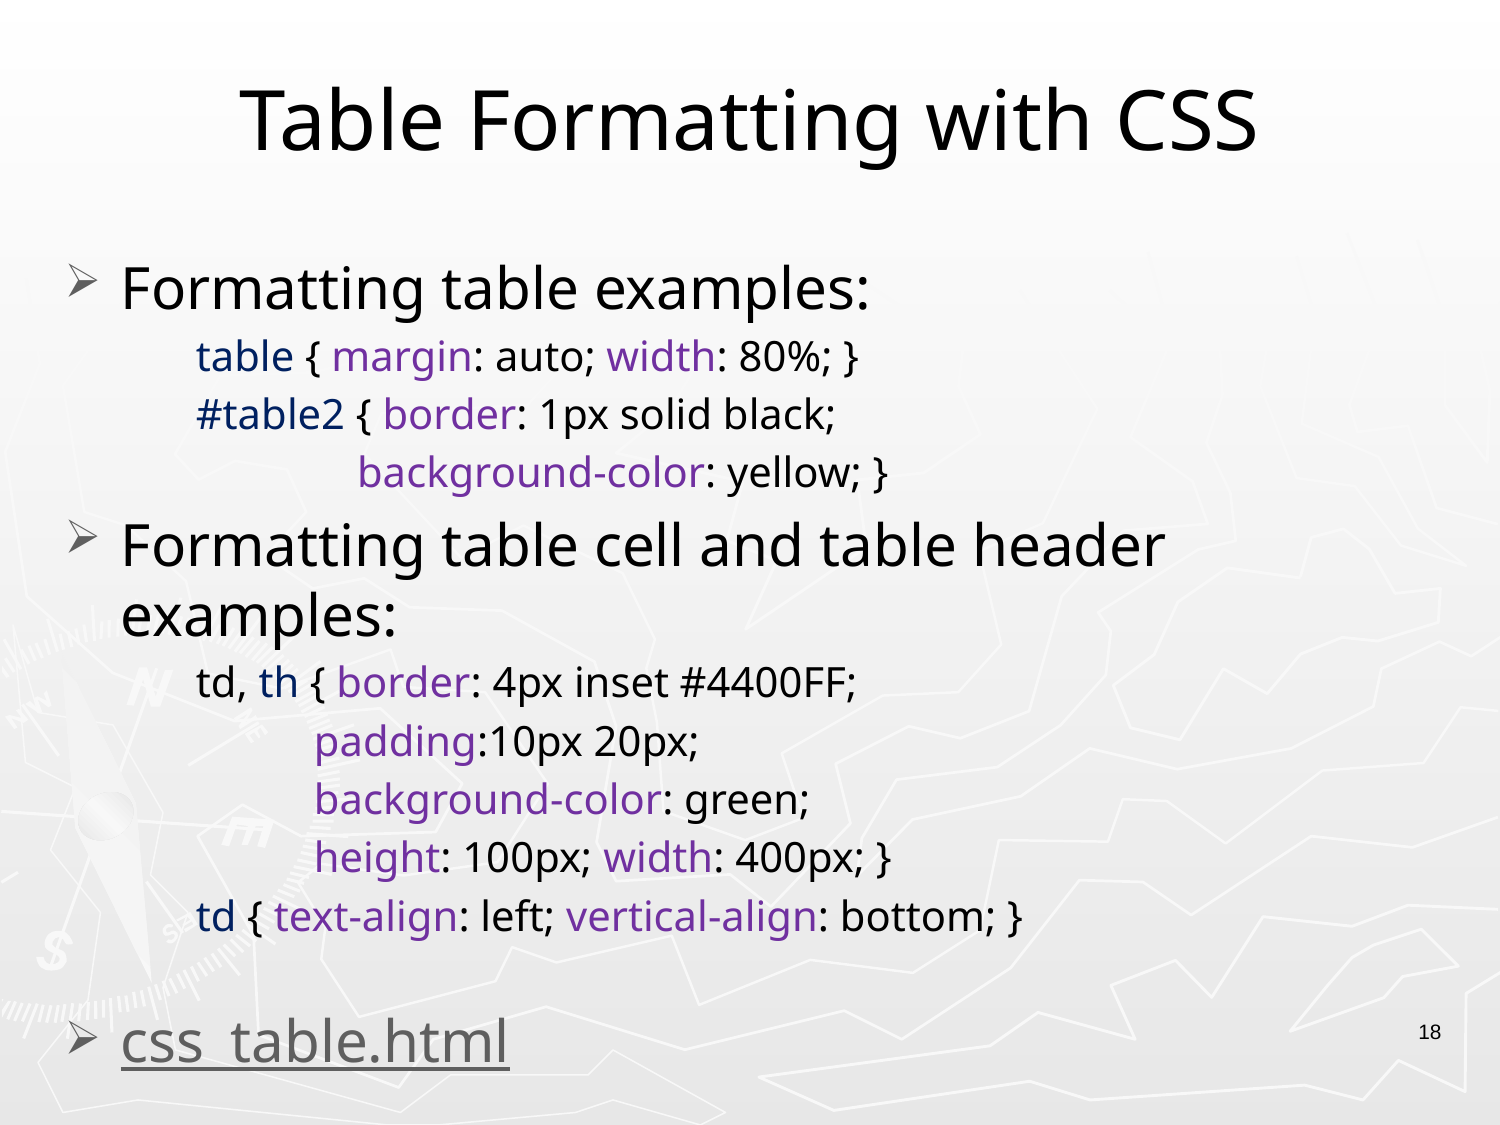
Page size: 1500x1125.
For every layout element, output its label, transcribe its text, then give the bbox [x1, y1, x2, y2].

list Formatting table examples: table { margin: auto; width: 80%; } #table2 { border: 1px solid black; background-color: yellow; } Formatting table cell and table header examples: td, th { border: 4px inset #4400FF; padding:10px 20px; background-color: green; height: 100px; width: 400px; } td { text-align: left; vertical-align: bottom; } css_table.html [49, 243, 1451, 1001]
title Table Formatting with CSS [49, 37, 1451, 197]
slide_number 18 [1080, 1011, 1457, 1090]
